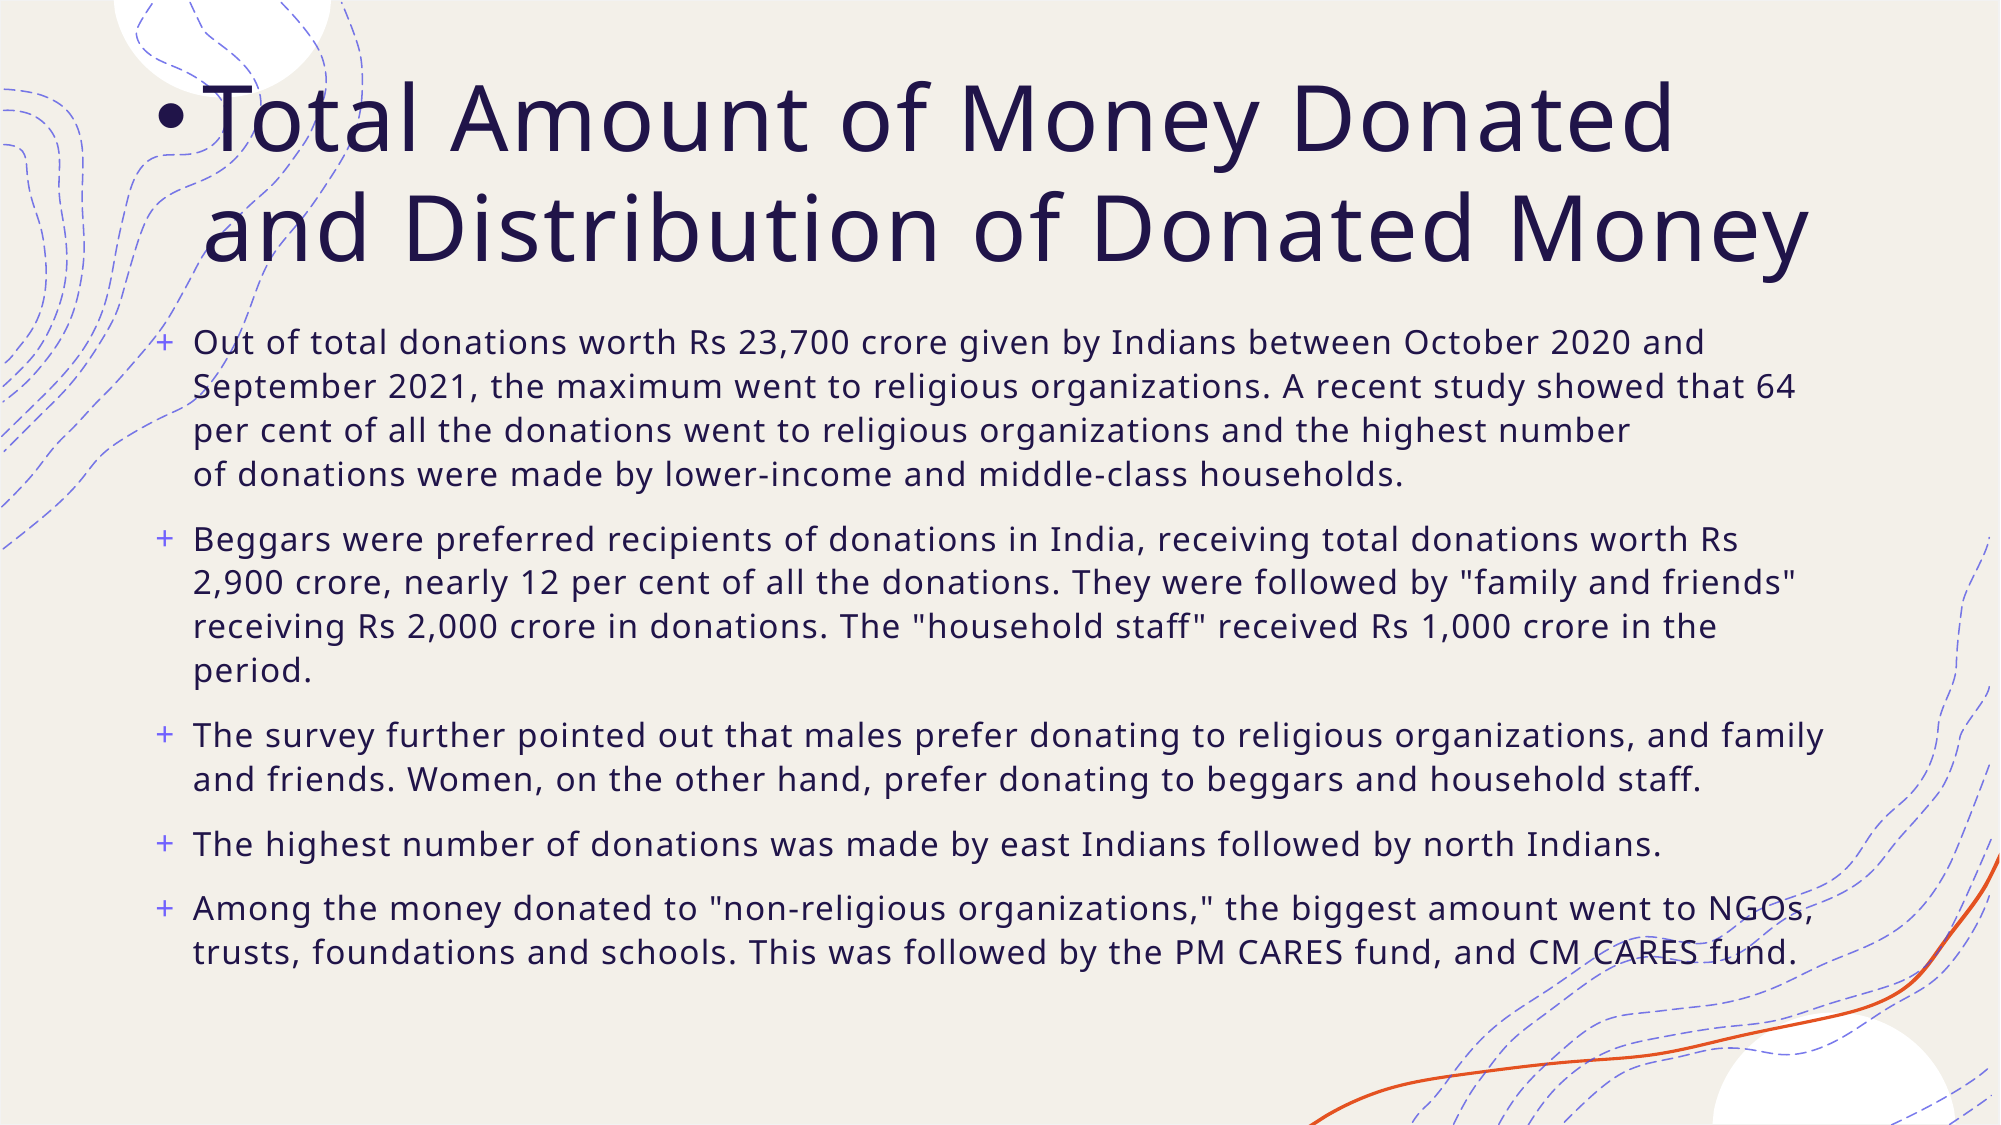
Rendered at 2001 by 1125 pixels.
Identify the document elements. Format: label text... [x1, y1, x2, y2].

list Out of total donations worth Rs 23,700 crore given by Indians between October 2020 and September 2021, the maximum went to religious organizations. A recent study showed that 64 per cent of all the donations went to religious organizations and the highest number of donations were made by lower-income and middle-class households. Beggars were preferred recipients of donations in India, receiving total donations worth Rs 2,900 crore, nearly 12 per cent of all the donations. They were followed by "family and friends" receiving Rs 2,000 crore in donations. The "household staff" received Rs 1,000 crore in the period. The survey further pointed out that males prefer donating to religious organizations, and family and friends. Women, on the other hand, prefer donating to beggars and household staff. The highest number of donations was made by east Indians followed by north Indians. Among the money donated to "non-religious organizations," the biggest amount went to NGOs, trusts, foundations and schools. This was followed by the PM CARES fund, and CM CARES fund. [137, 299, 1863, 1014]
title Total Amount of Money Donated and Distribution of Donated Money [137, 59, 1863, 278]
